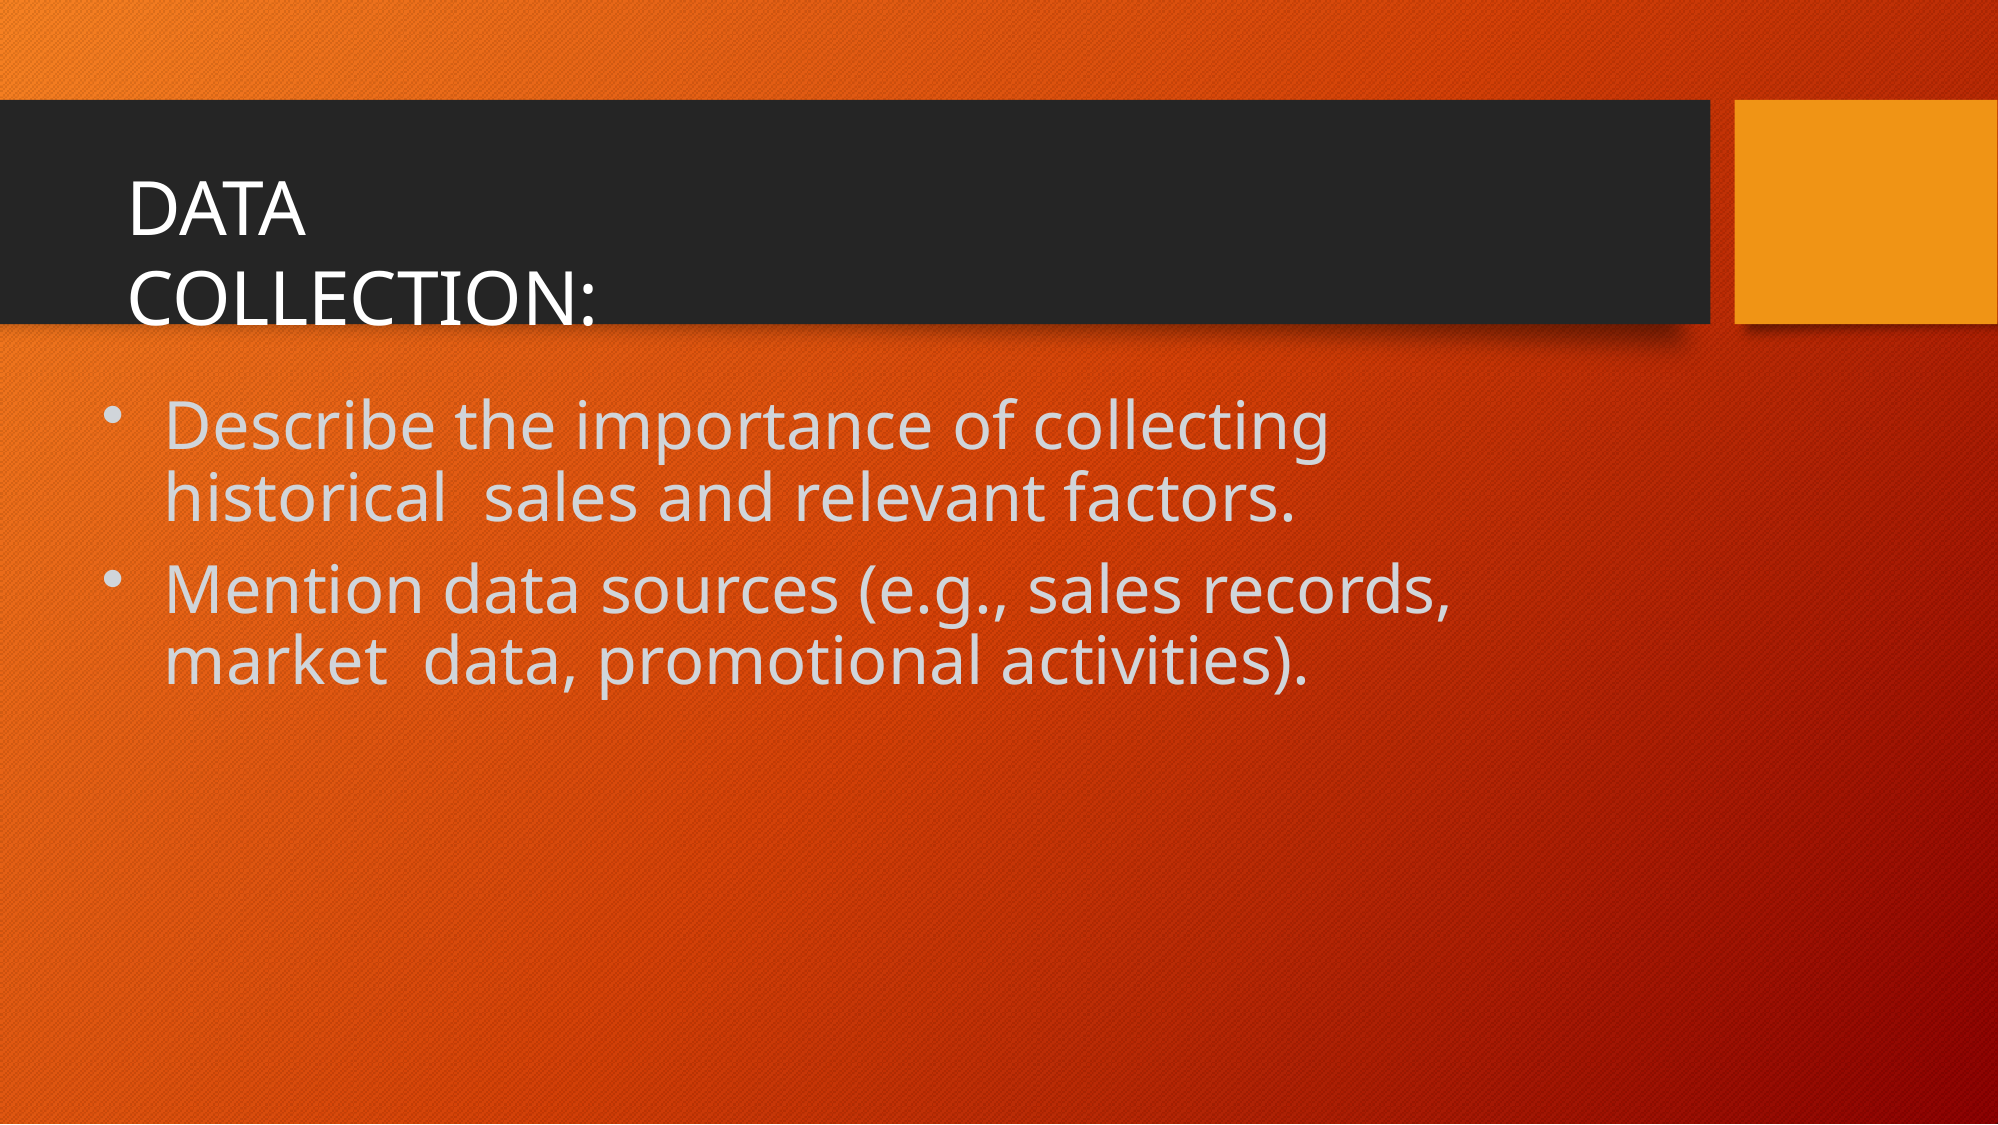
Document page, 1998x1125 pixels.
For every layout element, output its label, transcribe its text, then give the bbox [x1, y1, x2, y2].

text_box Describe the importance of collecting historical sales and relevant factors. Mention data sources (e.g., sales records, market data, promotional activities). [99, 379, 1629, 699]
title DATA COLLECTION: [124, 158, 776, 349]
picture [0, 0, 1998, 1124]
